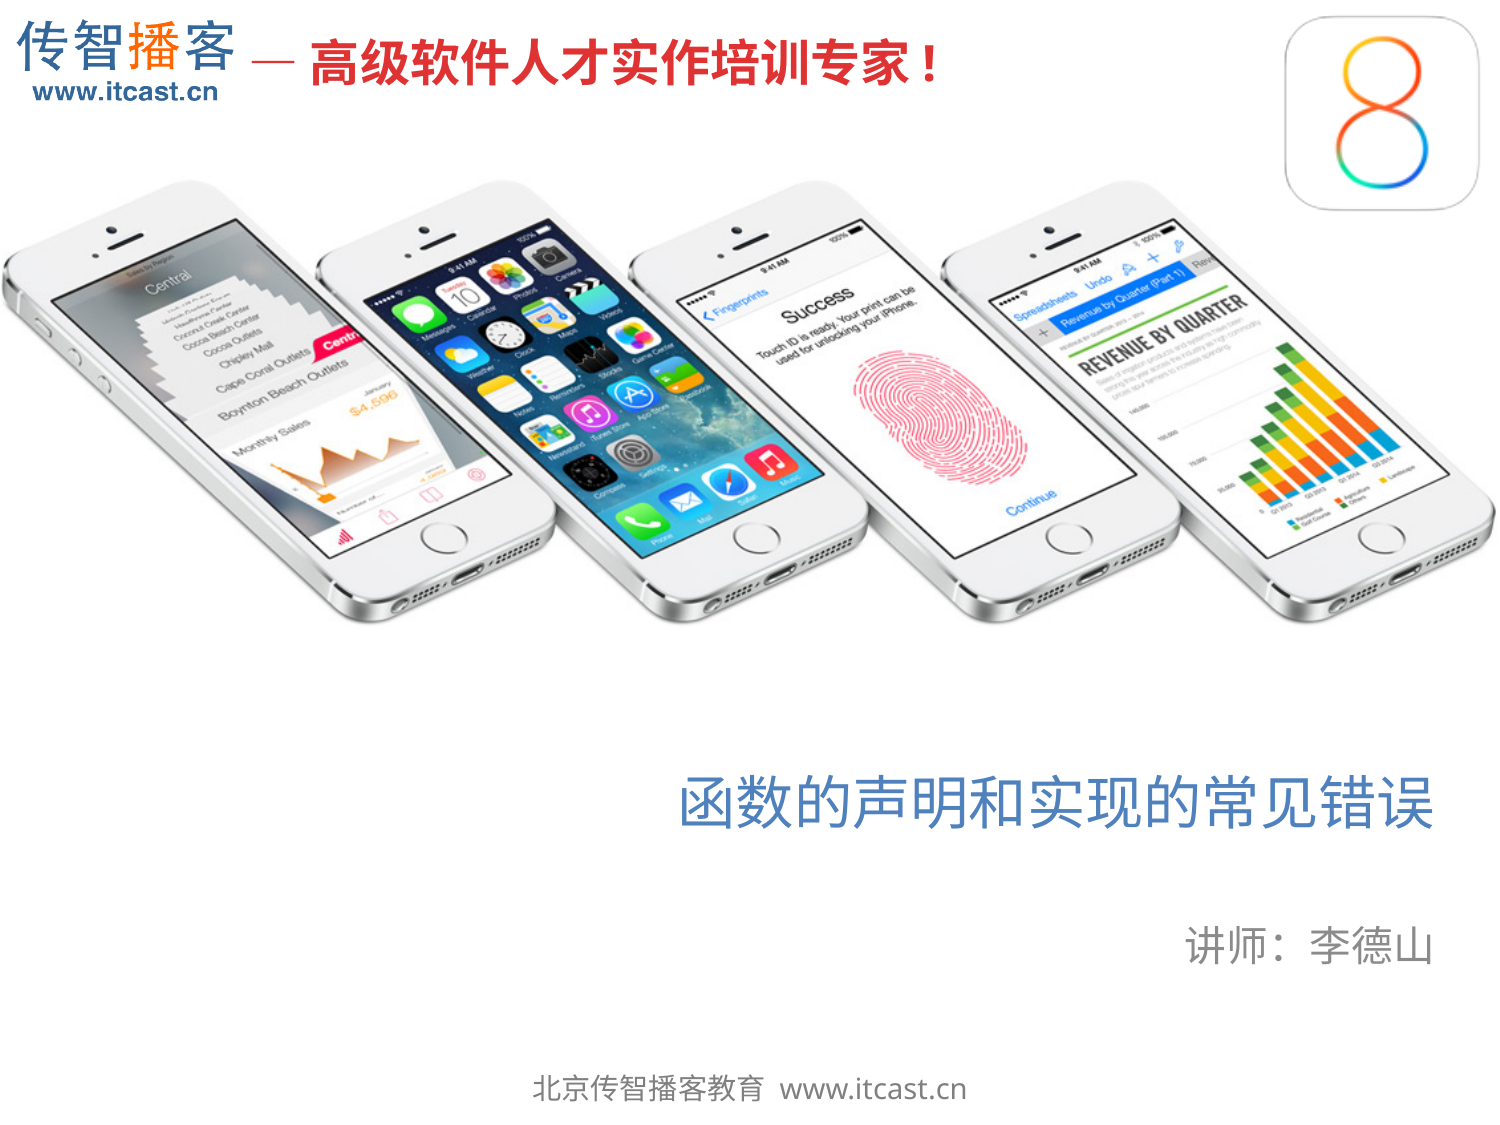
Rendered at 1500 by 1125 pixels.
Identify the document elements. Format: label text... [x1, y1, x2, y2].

title 函数的声明和实现的常见错误 [55, 758, 1450, 912]
subtitle 讲师：李德山 [55, 912, 1450, 1036]
picture [16, 19, 234, 101]
picture [0, 0, 1500, 628]
